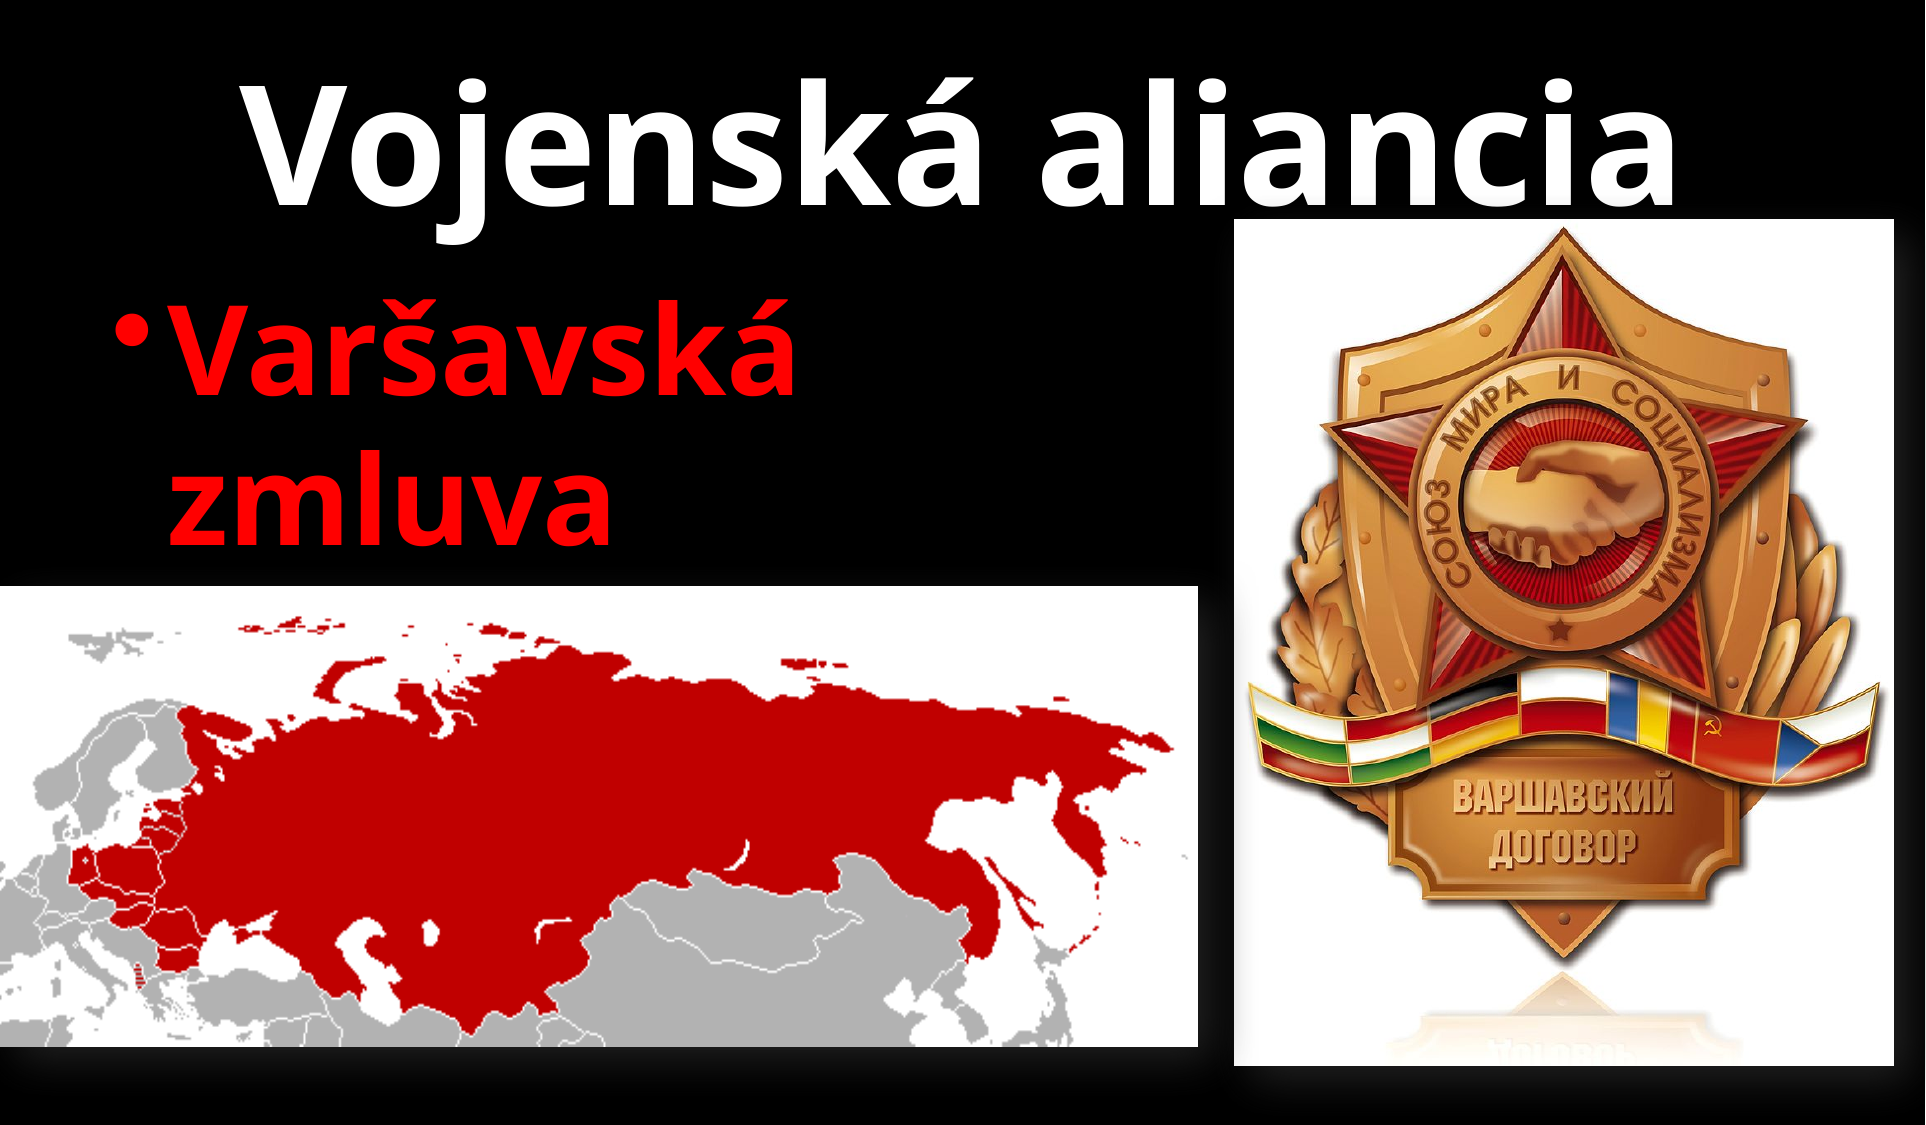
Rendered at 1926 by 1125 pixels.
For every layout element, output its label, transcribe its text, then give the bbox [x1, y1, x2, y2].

picture [0, 585, 1198, 1048]
title Vojenská aliancia [96, 44, 1830, 233]
list Varšavská zmluva [96, 262, 928, 568]
picture [1234, 219, 1895, 1067]
